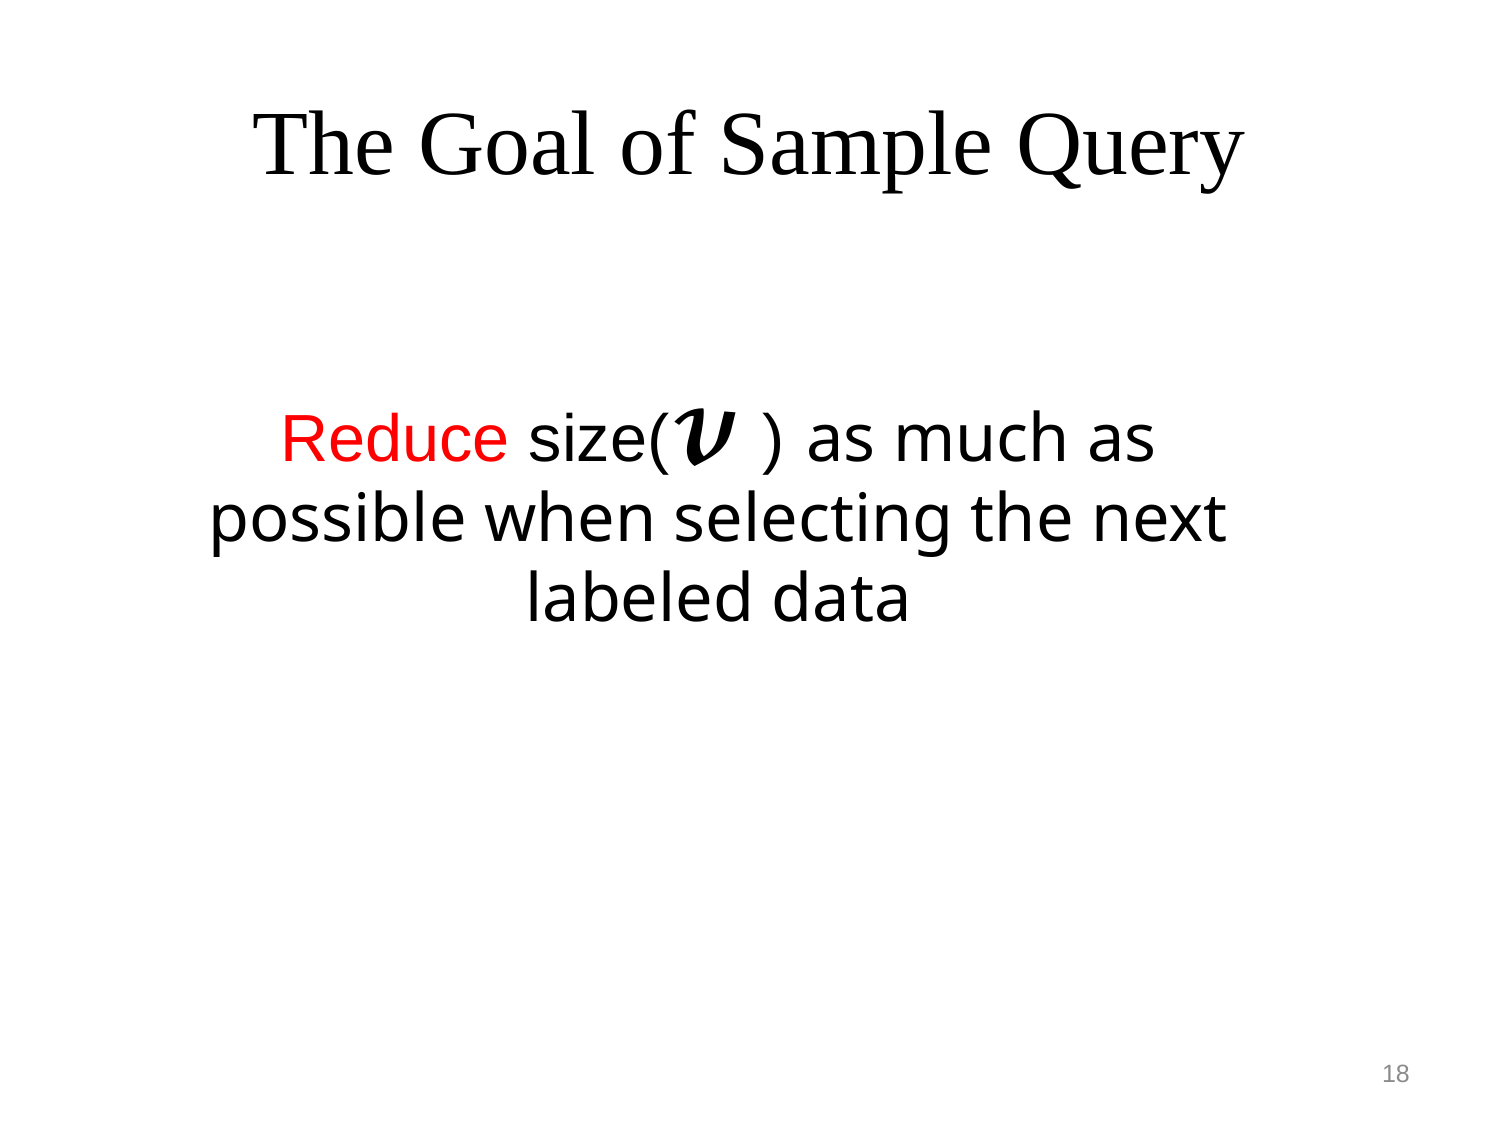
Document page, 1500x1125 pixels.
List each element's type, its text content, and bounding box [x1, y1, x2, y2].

title The Goal of Sample Query [112, 62, 1388, 213]
text_box Reduce size(𝓥 ) as much as possible when selecting the next labeled data [162, 387, 1275, 643]
slide_number 18 [1074, 1042, 1425, 1103]
